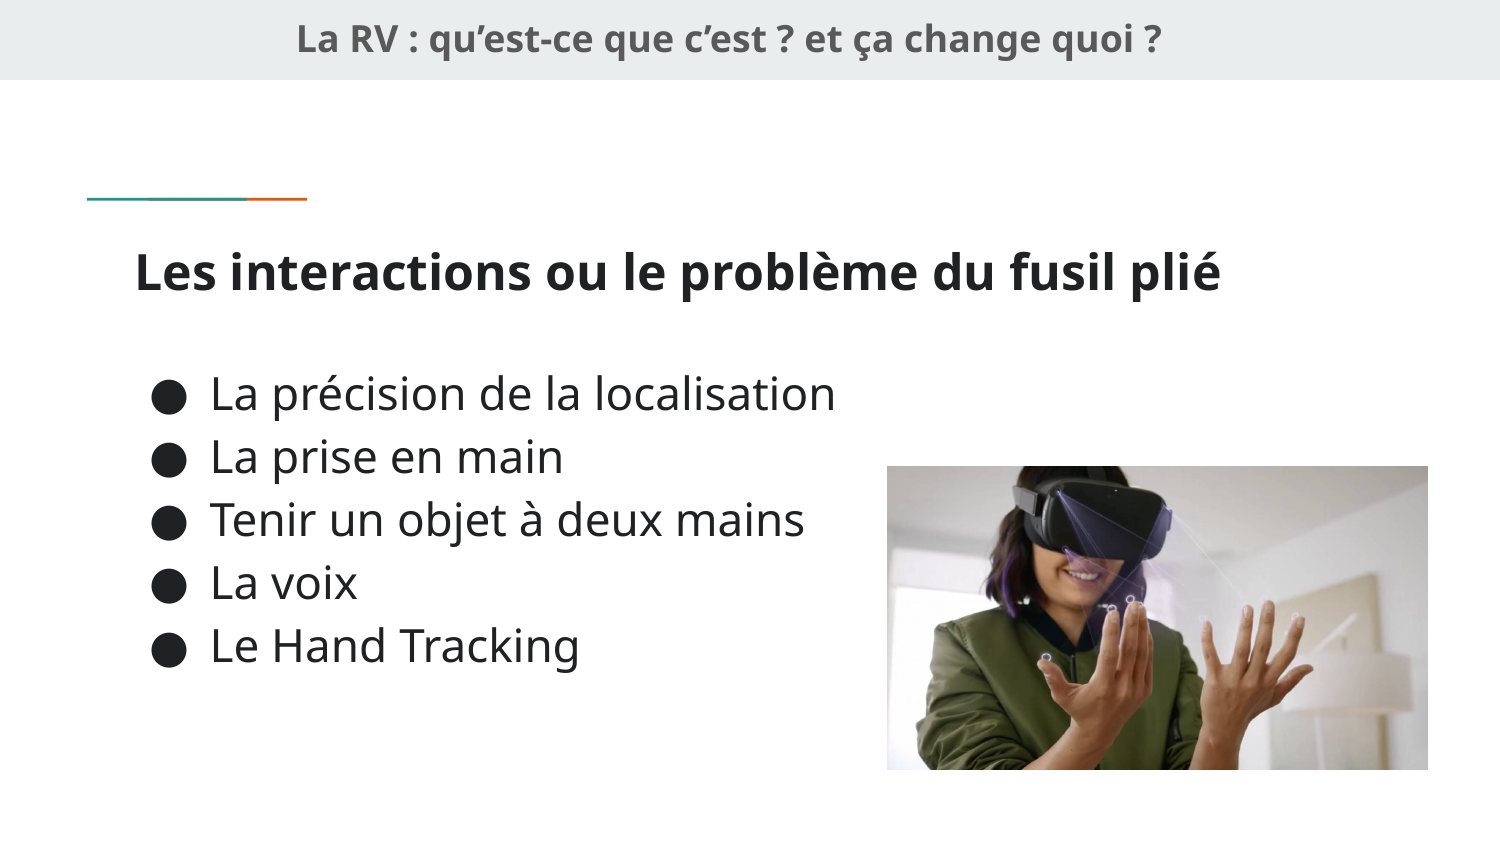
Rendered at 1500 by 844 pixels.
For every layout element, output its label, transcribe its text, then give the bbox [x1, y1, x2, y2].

list La précision de la localisation La prise en main Tenir un objet à deux mains La voix Le Hand Tracking [119, 341, 1381, 712]
title Les interactions ou le problème du fusil plié [119, 216, 1381, 305]
picture [886, 465, 1428, 771]
title La RV : qu’est-ce que c’est ? et ça change quoi ? [99, 0, 1361, 78]
